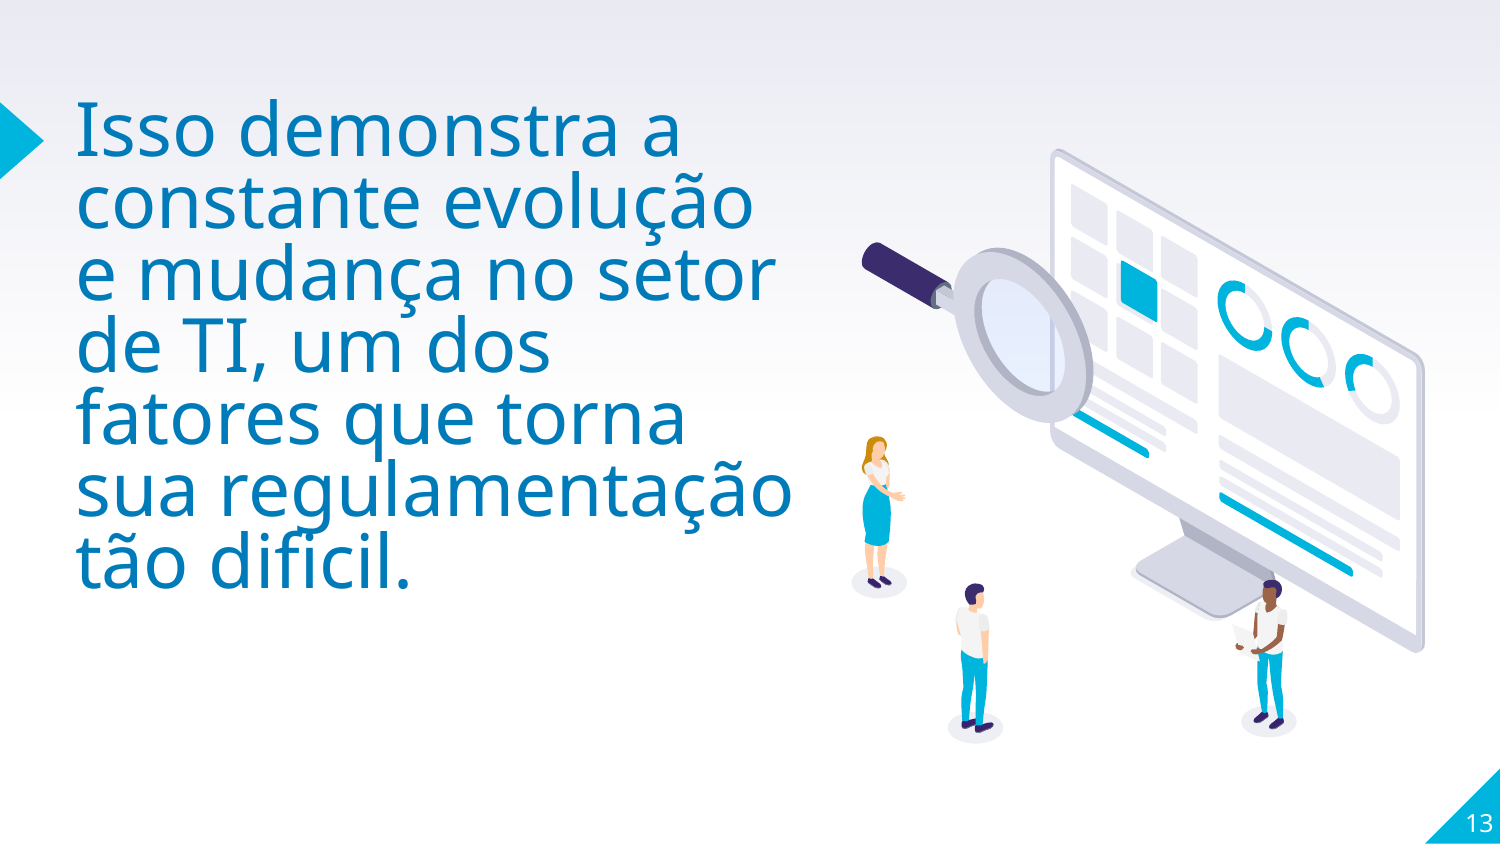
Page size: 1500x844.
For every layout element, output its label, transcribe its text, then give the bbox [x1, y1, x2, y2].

slide_number 13 [1418, 760, 1494, 838]
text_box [851, 148, 1426, 744]
title Isso demonstra a constante evolução e mudança no setor de TI, um dos fatores que torna sua regulamentação tão dificil. [75, 99, 803, 797]
